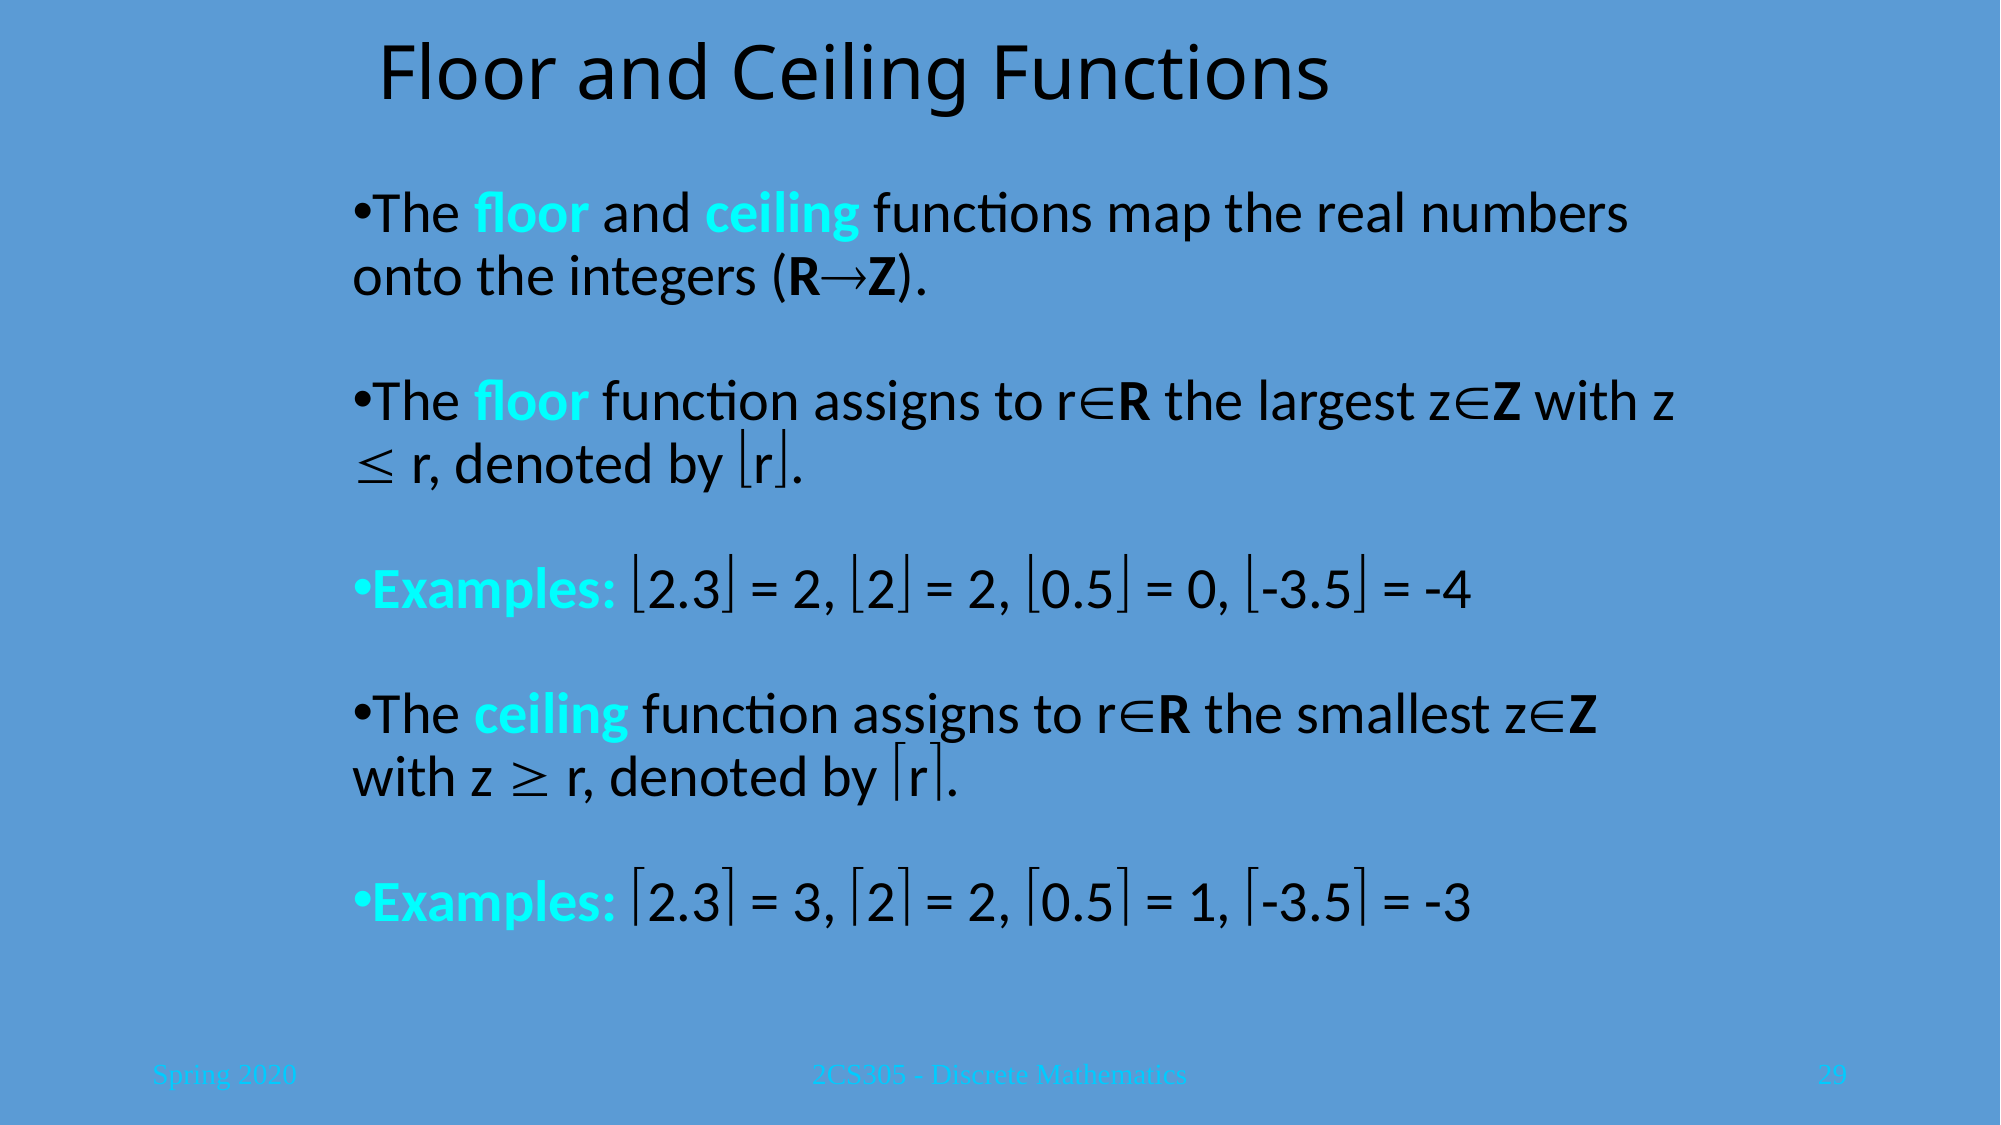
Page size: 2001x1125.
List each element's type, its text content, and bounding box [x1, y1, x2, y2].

slide_number Spring 2020 [137, 1042, 588, 1103]
title Floor and Ceiling Functions [362, 24, 1638, 125]
list The floor and ceiling functions map the real numbers onto the integers (RZ). The floor function assigns to rR the largest zZ with z  r, denoted by r. Examples: 2.3 = 2, 2 = 2, 0.5 = 0, -3.5 = -4 The ceiling function assigns to rR the smallest zZ with z  r, denoted by r. Examples: 2.3 = 3, 2 = 2, 0.5 = 1, -3.5 = -3 [337, 174, 1700, 988]
slide_number 29 [1412, 1042, 1863, 1103]
footer 2CS305 - Discrete Mathematics [662, 1042, 1338, 1103]
